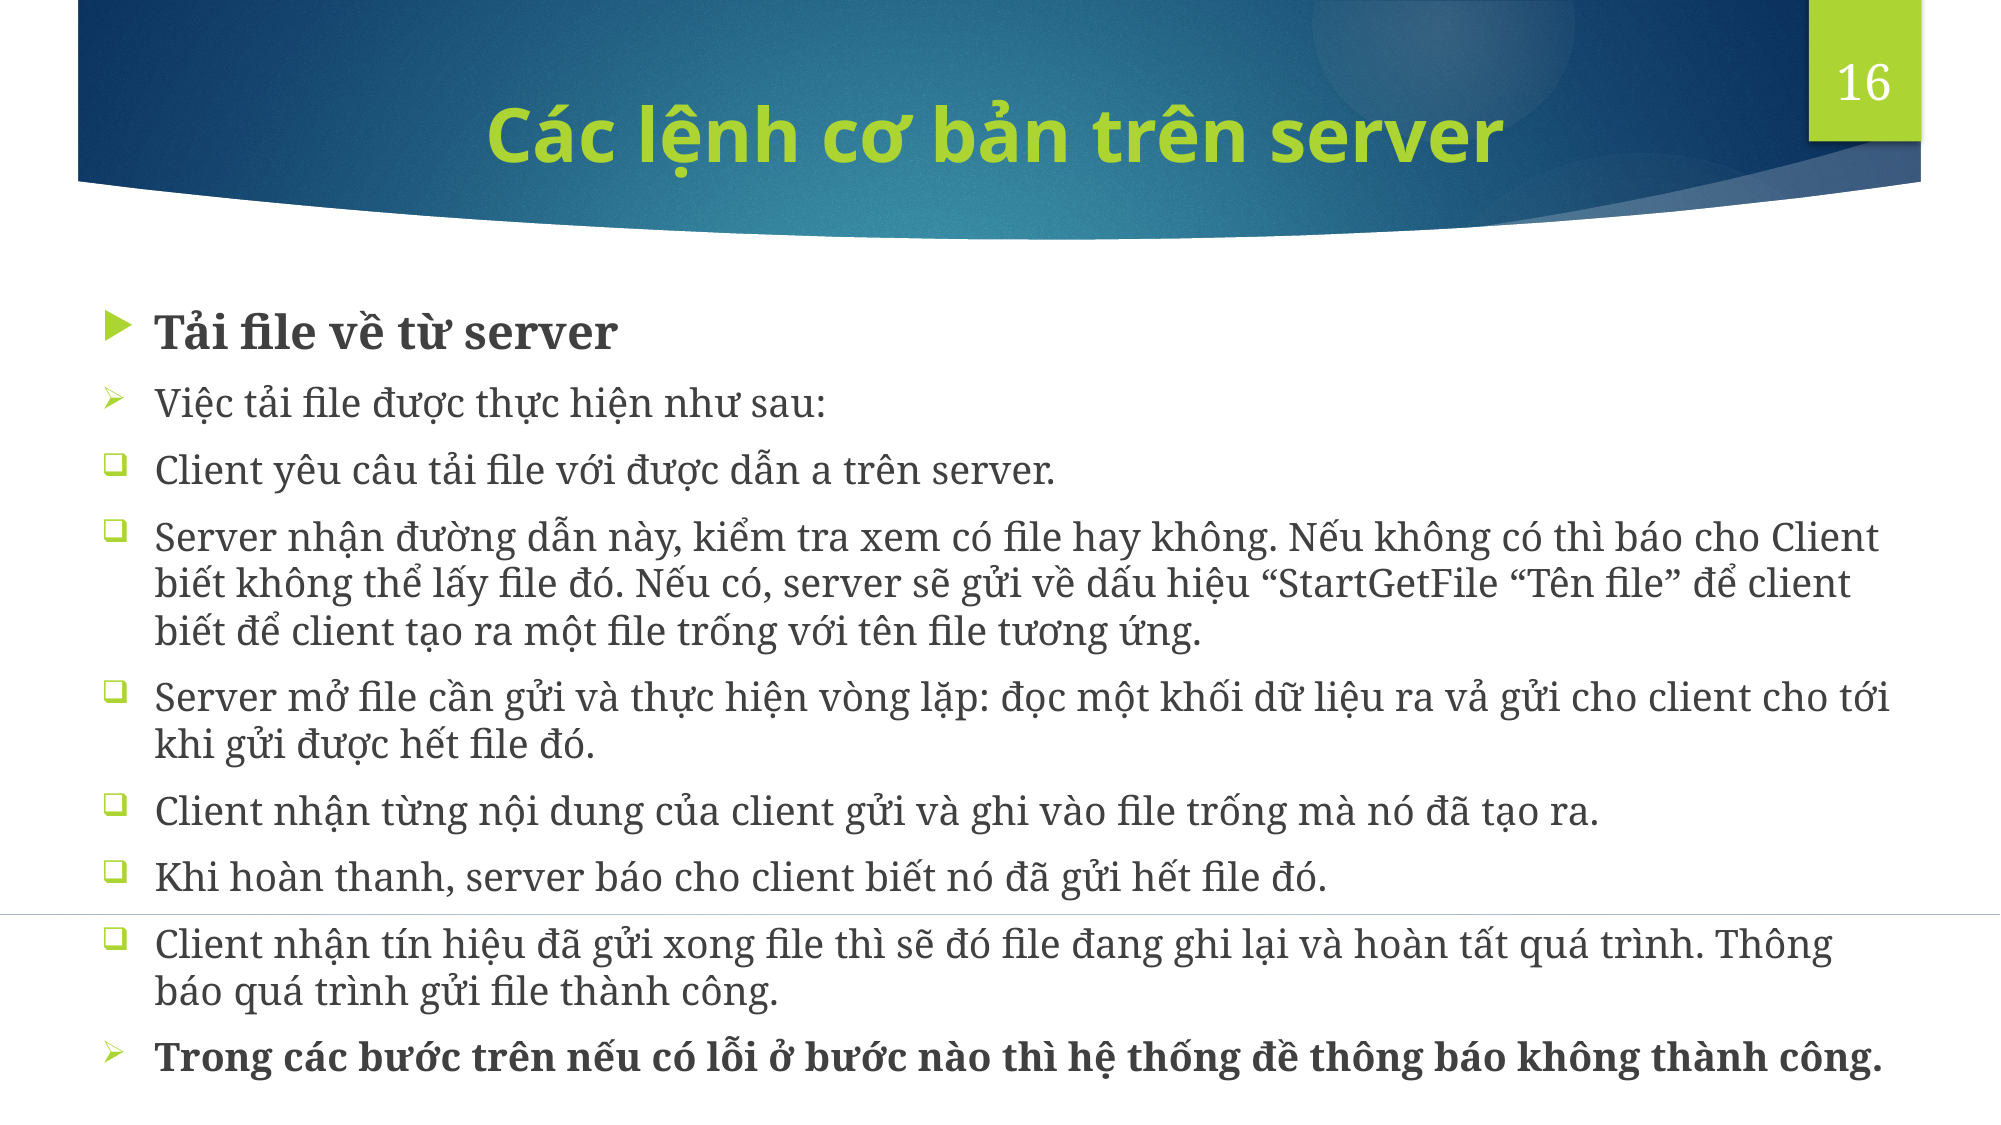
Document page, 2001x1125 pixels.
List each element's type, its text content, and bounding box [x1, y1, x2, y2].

list Các lệnh cơ bản trên server [86, 79, 1905, 188]
slide_number 16 [1804, 25, 1926, 127]
list Tải file về từ server Việc tải file được thực hiện như sau: Client yêu câu tải file với được dẫn a trên server. Server nhận đường dẫn này, kiểm tra xem có file hay không. Nếu không có thì báo cho Client biết không thể lấy file đó. Nếu có, server sẽ gửi về dấu hiệu “StartGetFile “Tên file” để client biết để client tạo ra một file trống với tên file tương ứng. Server mở file cần gửi và thực hiện vòng lặp: đọc một khối dữ liệu ra vả gửi cho client cho tới khi gửi được hết file đó. Client nhận từng nội dung của client gửi và ghi vào file trống mà nó đã tạo ra. Khi hoàn thanh, server báo cho client biết nó đã gửi hết file đó. Client nhận tín hiệu đã gửi xong file thì sẽ đó file đang ghi lại và hoàn tất quá trình. Thông báo quá trình gửi file thành công. Trong các bước trên nếu có lỗi ở bước nào thì hệ thống đề thông báo không thành công. [86, 295, 1926, 1125]
